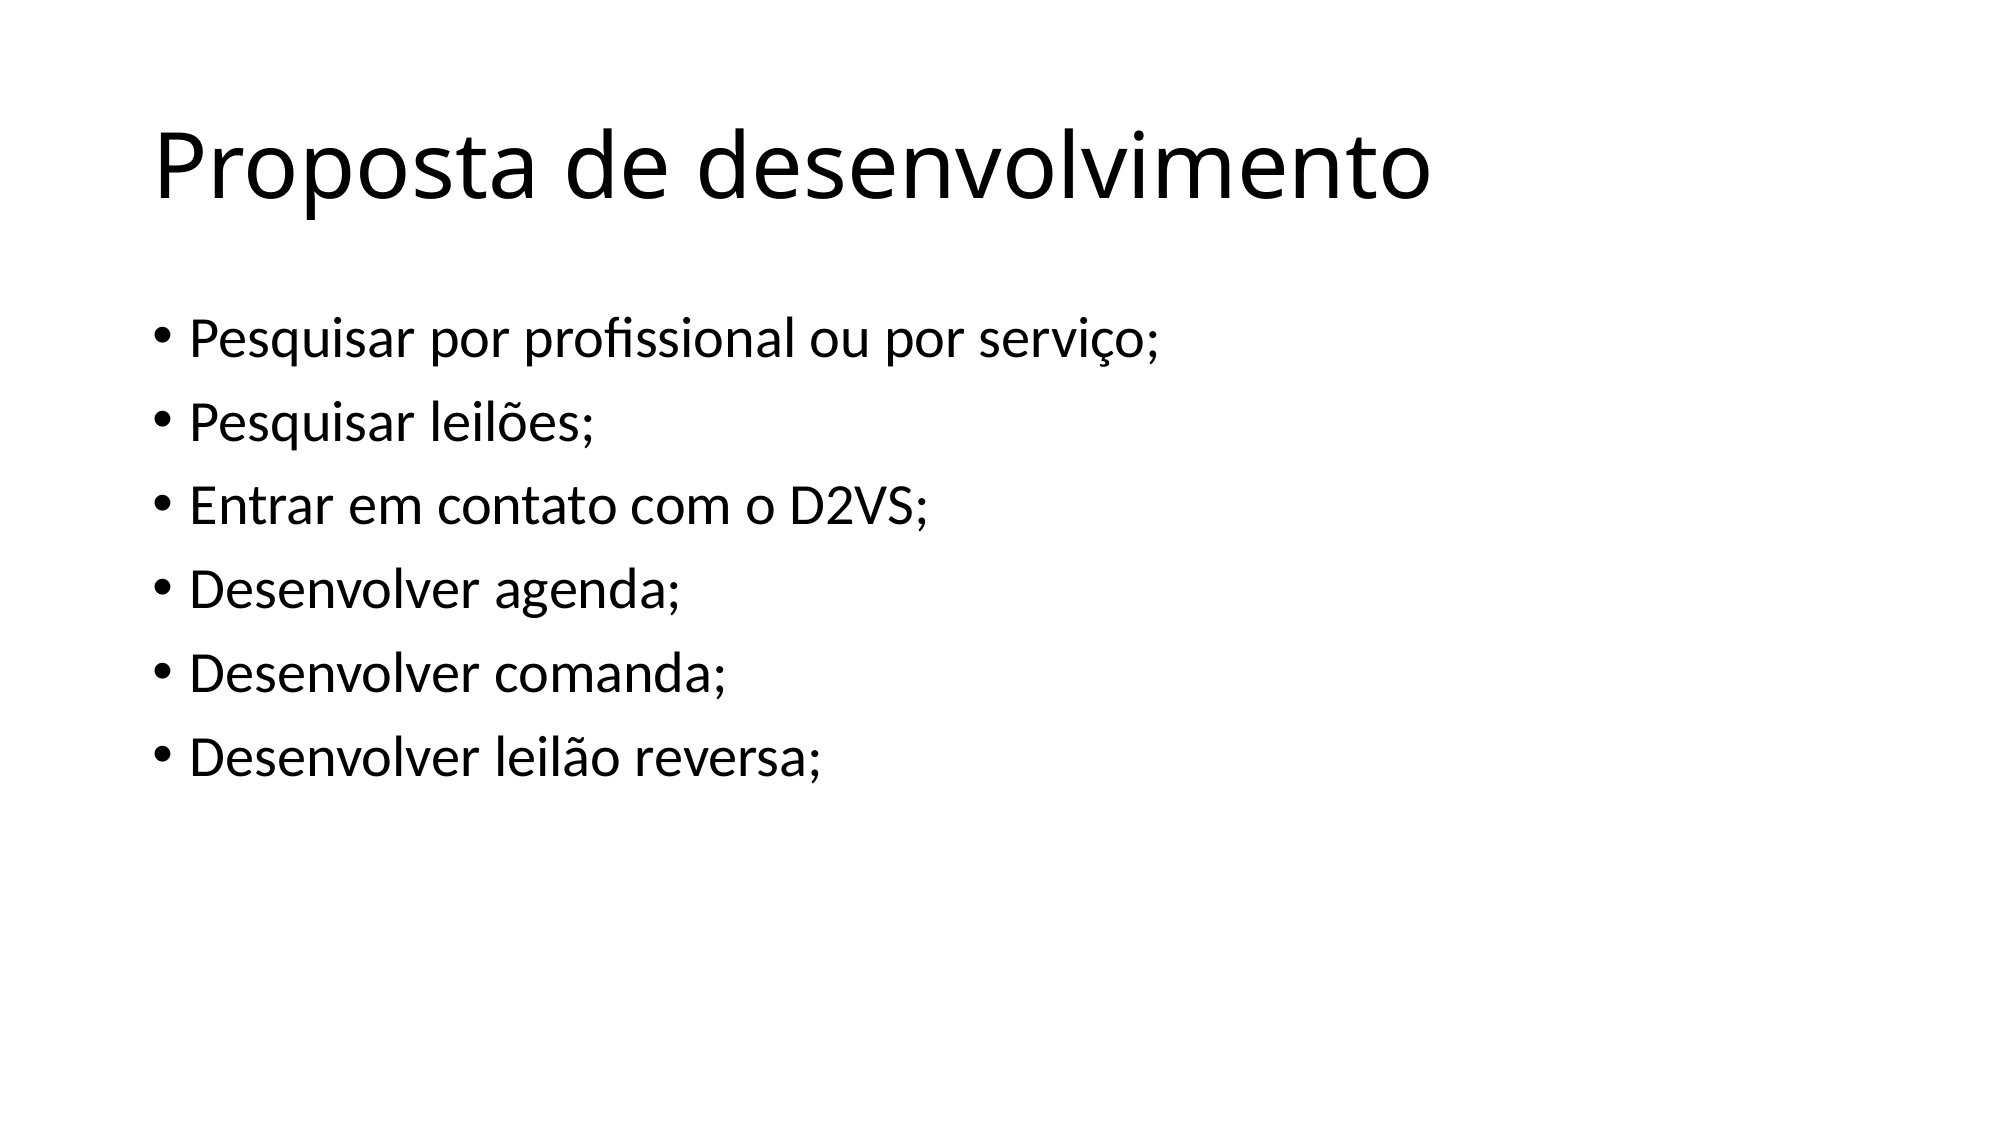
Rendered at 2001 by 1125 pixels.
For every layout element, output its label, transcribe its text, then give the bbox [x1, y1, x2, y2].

list Pesquisar por profissional ou por serviço; Pesquisar leilões; Entrar em contato com o D2VS; Desenvolver agenda; Desenvolver comanda; Desenvolver leilão reversa; [137, 299, 1863, 1014]
title Proposta de desenvolvimento [137, 59, 1863, 278]
